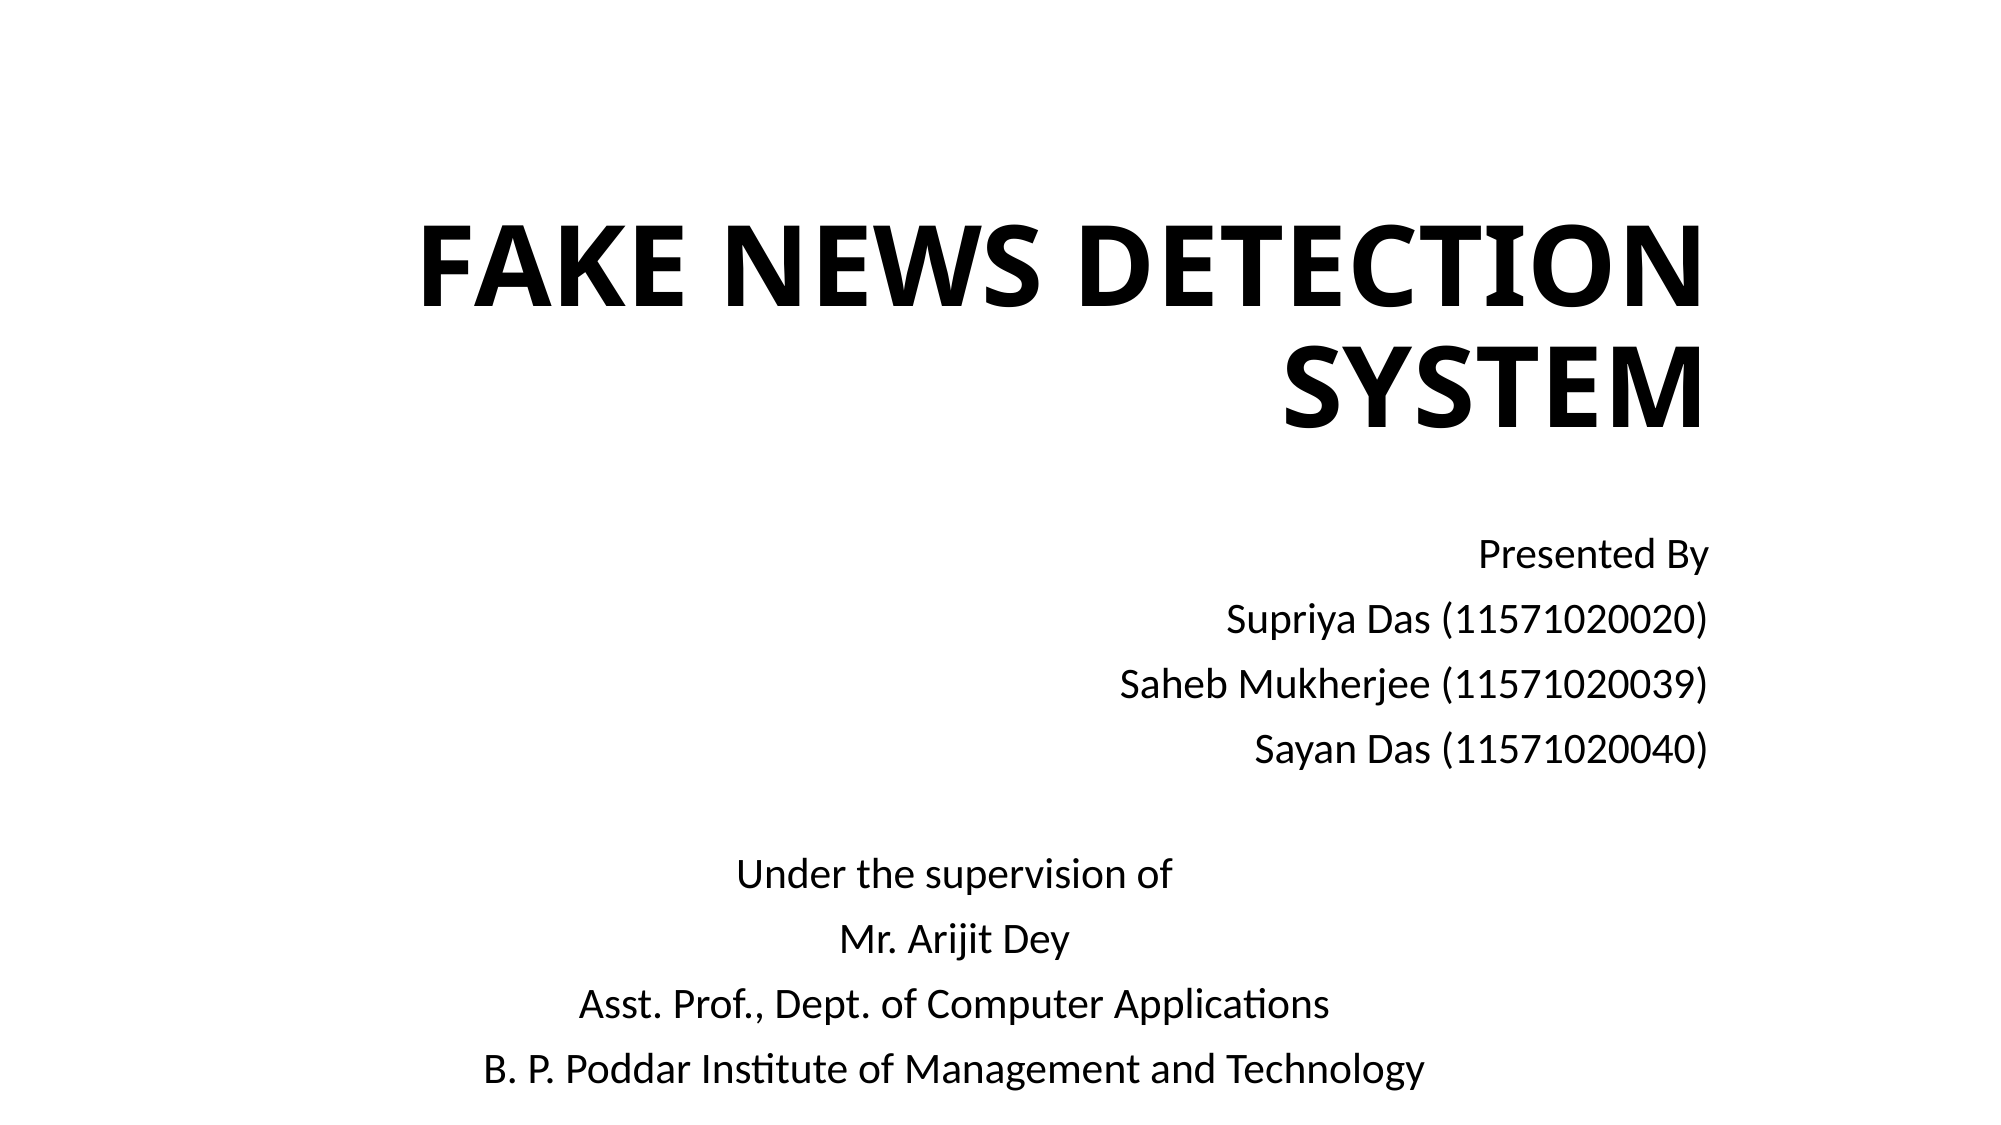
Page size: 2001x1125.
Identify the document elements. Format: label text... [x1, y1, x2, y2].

text_box Under the supervision of Mr. Arijit Dey Asst. Prof., Dept. of Computer Applications B. P. Poddar Institute of Management and Technology [159, 843, 1750, 1101]
title FAKE NEWS DETECTION SYSTEM [224, 68, 1725, 460]
subtitle Presented By Supriya Das (11571020020) Saheb Mukherjee (11571020039) Sayan Das (11571020040) [807, 523, 1725, 781]
